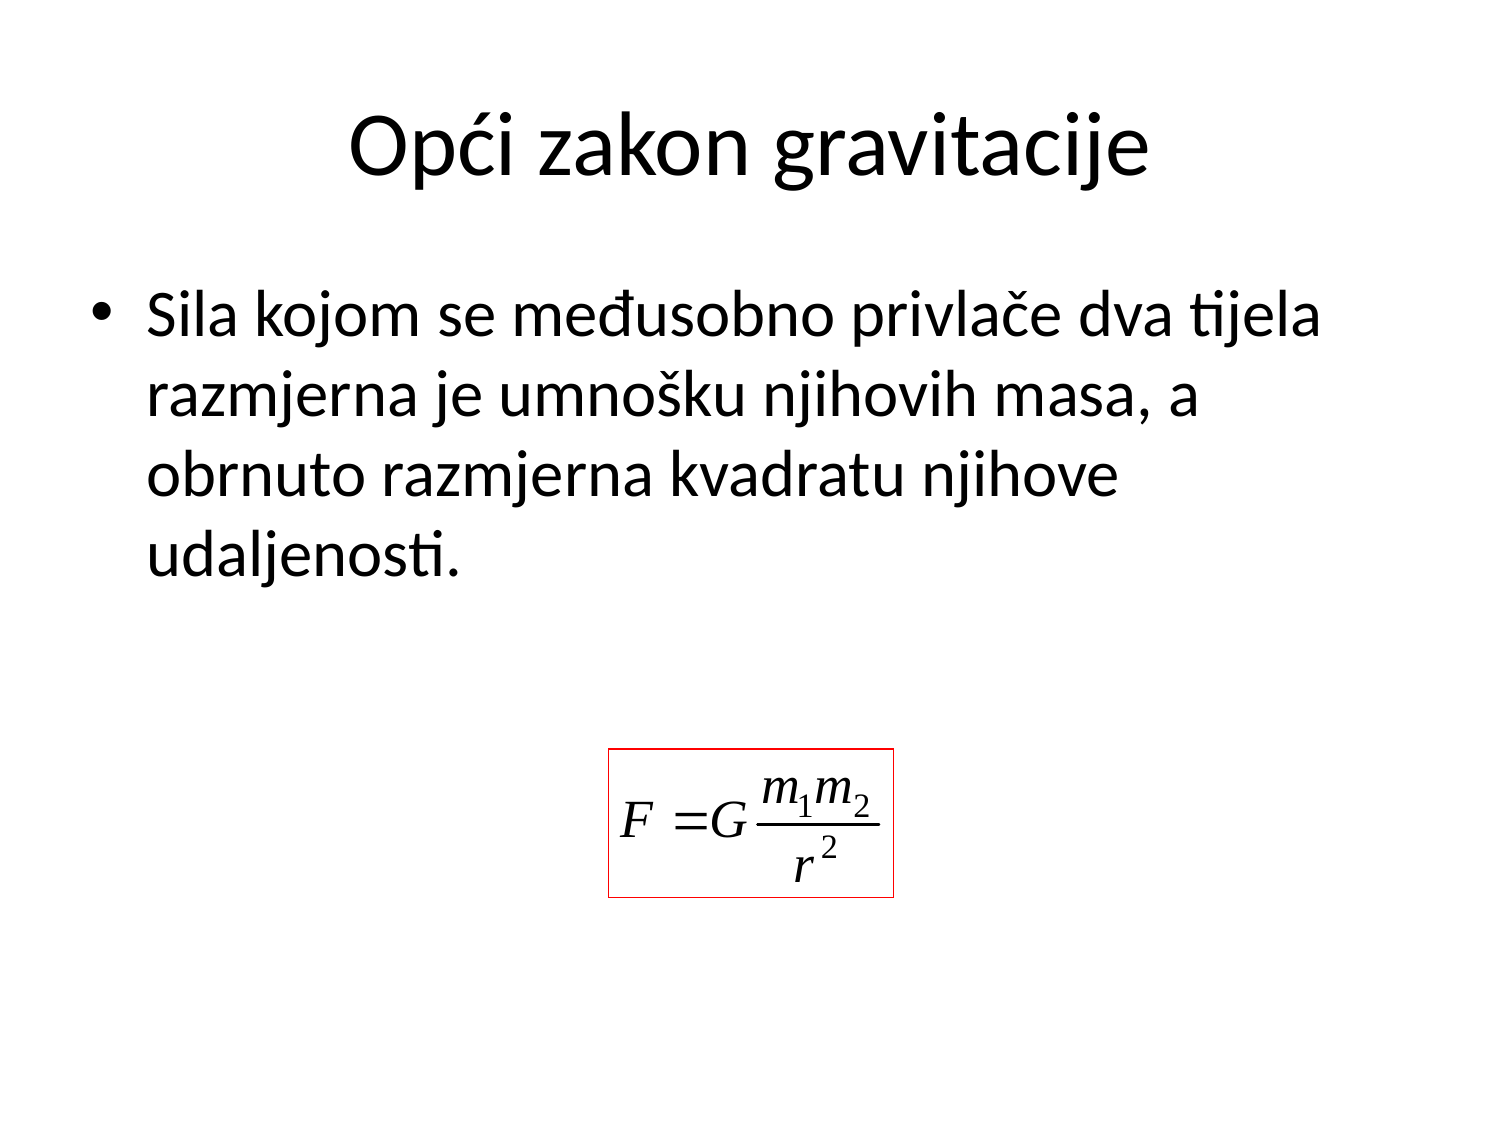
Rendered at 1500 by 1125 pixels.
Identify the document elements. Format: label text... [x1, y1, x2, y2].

list Sila kojom se međusobno privlače dva tijela razmjerna je umnošku njihovih masa, a obrnuto razmjerna kvadratu njihove udaljenosti. [75, 262, 1425, 633]
title Opći zakon gravitacije [75, 45, 1425, 233]
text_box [609, 749, 893, 897]
